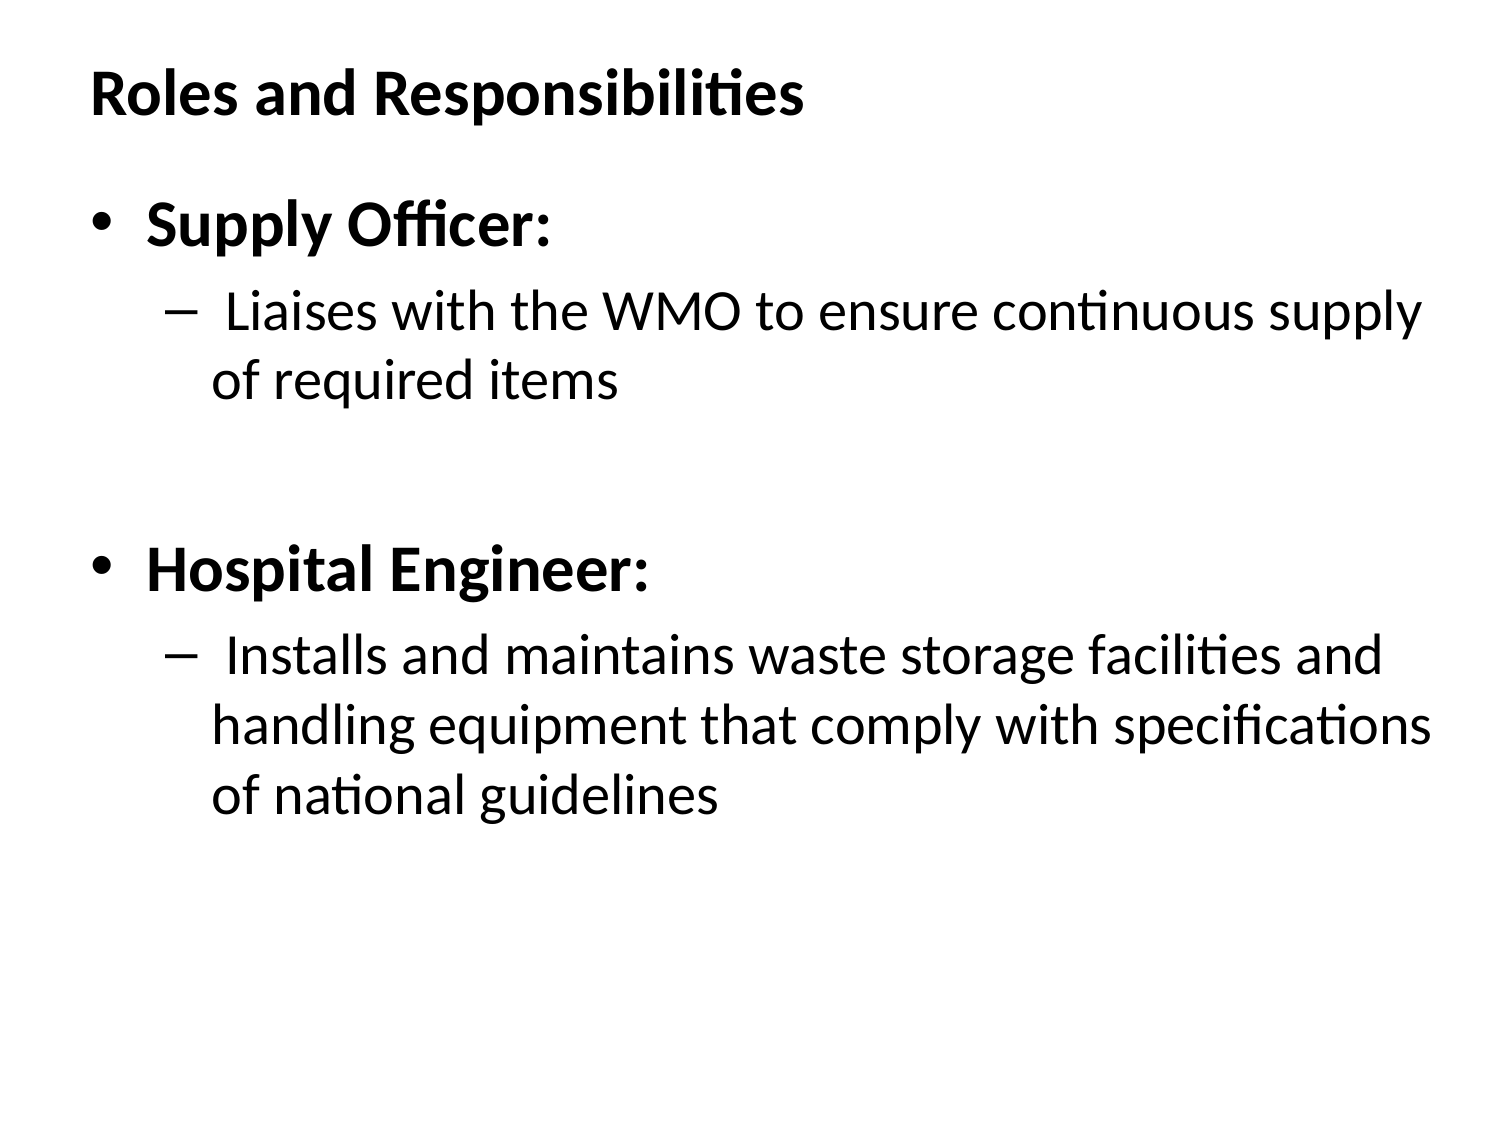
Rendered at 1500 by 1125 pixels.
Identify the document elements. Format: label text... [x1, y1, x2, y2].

list Supply Officer: Liaises with the WMO to ensure continuous supply of required items Hospital Engineer: Installs and maintains waste storage facilities and handling equipment that comply with specifications of national guidelines [75, 172, 1483, 1106]
title Roles and Responsibilities [75, 19, 1425, 159]
